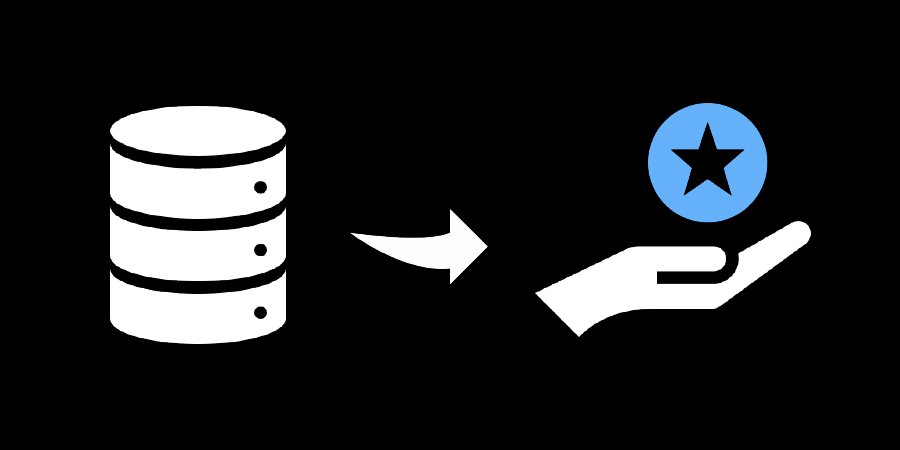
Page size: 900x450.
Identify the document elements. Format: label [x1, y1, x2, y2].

picture [46, 74, 494, 375]
text_box [522, 87, 823, 429]
